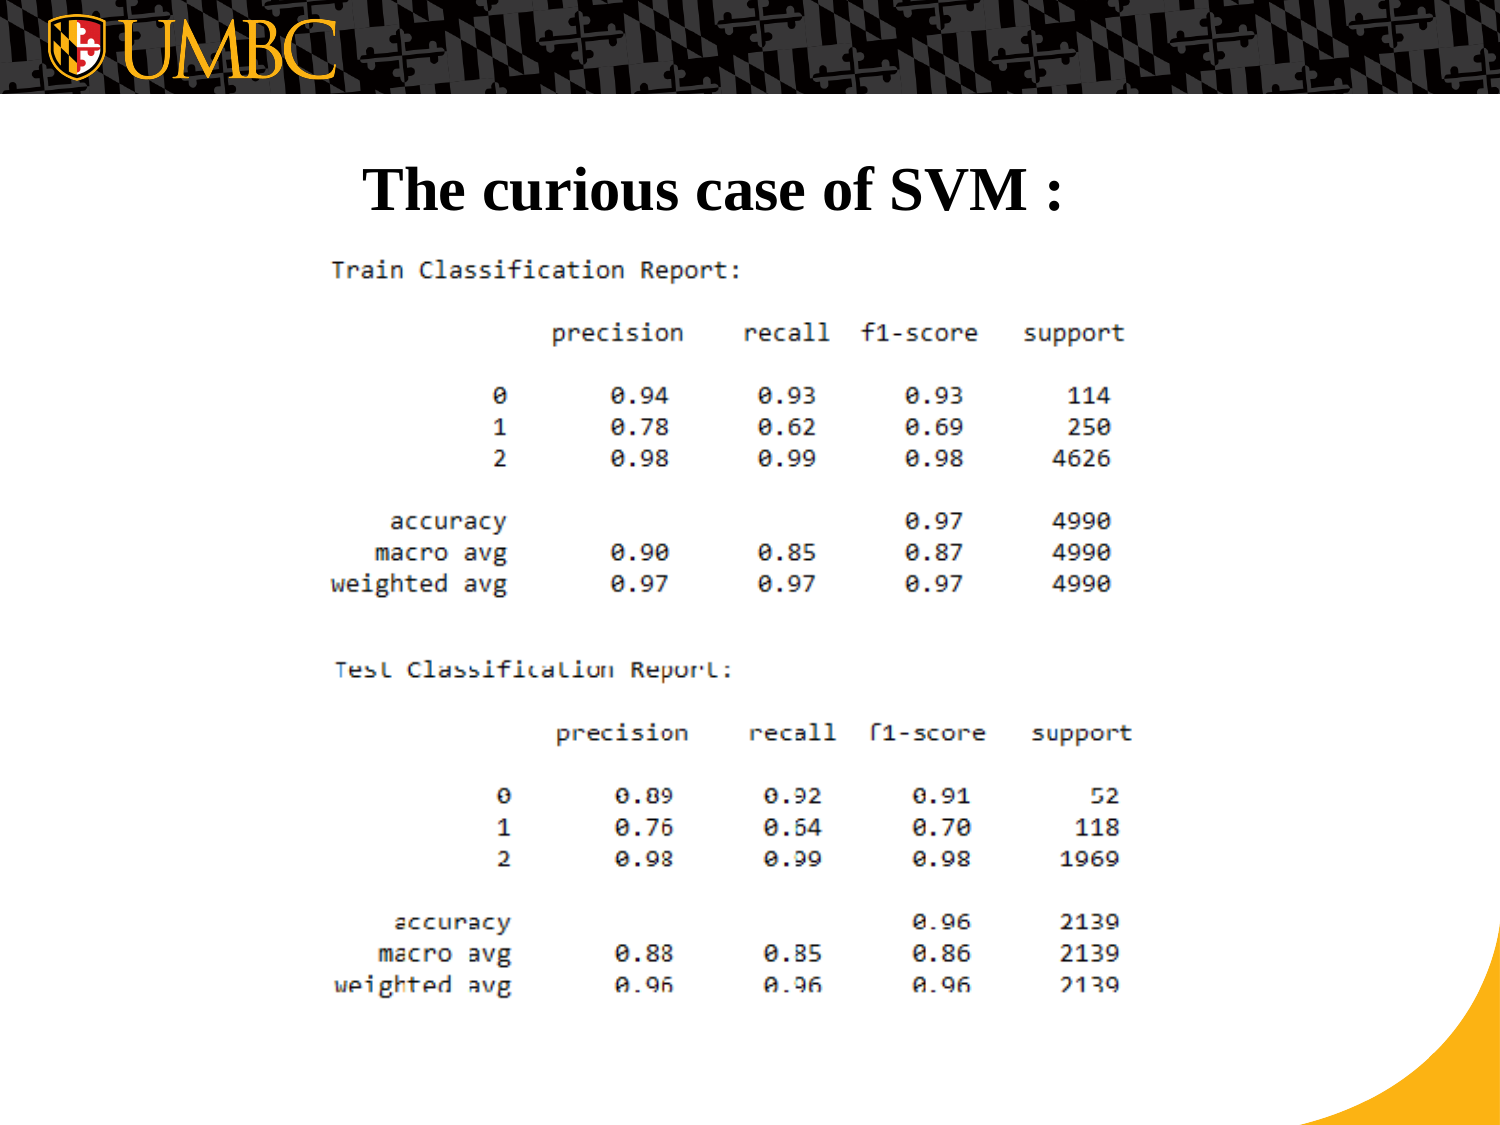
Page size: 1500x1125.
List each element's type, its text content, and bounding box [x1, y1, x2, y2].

picture [1299, 921, 1500, 1125]
picture [308, 634, 1154, 1026]
picture [320, 251, 1142, 618]
list The curious case of SVM : [39, 140, 1390, 1025]
picture [0, 0, 1500, 94]
